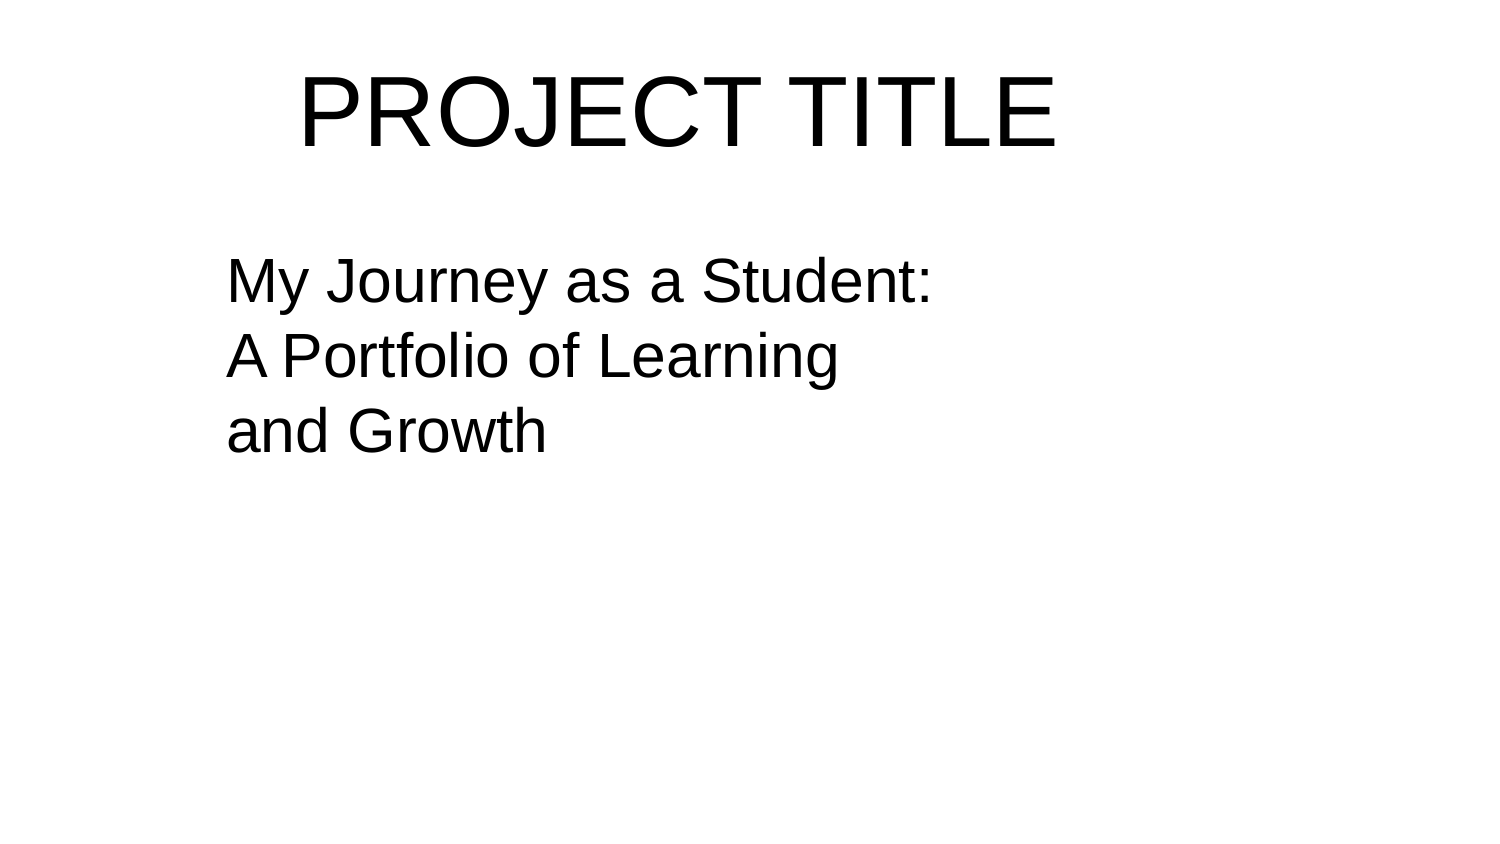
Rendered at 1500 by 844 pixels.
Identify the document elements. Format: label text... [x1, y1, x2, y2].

text_box PROJECT TITLE [282, 31, 1140, 182]
text_box My Journey as a Student: A Portfolio of Learning and Growth [211, 225, 1211, 481]
